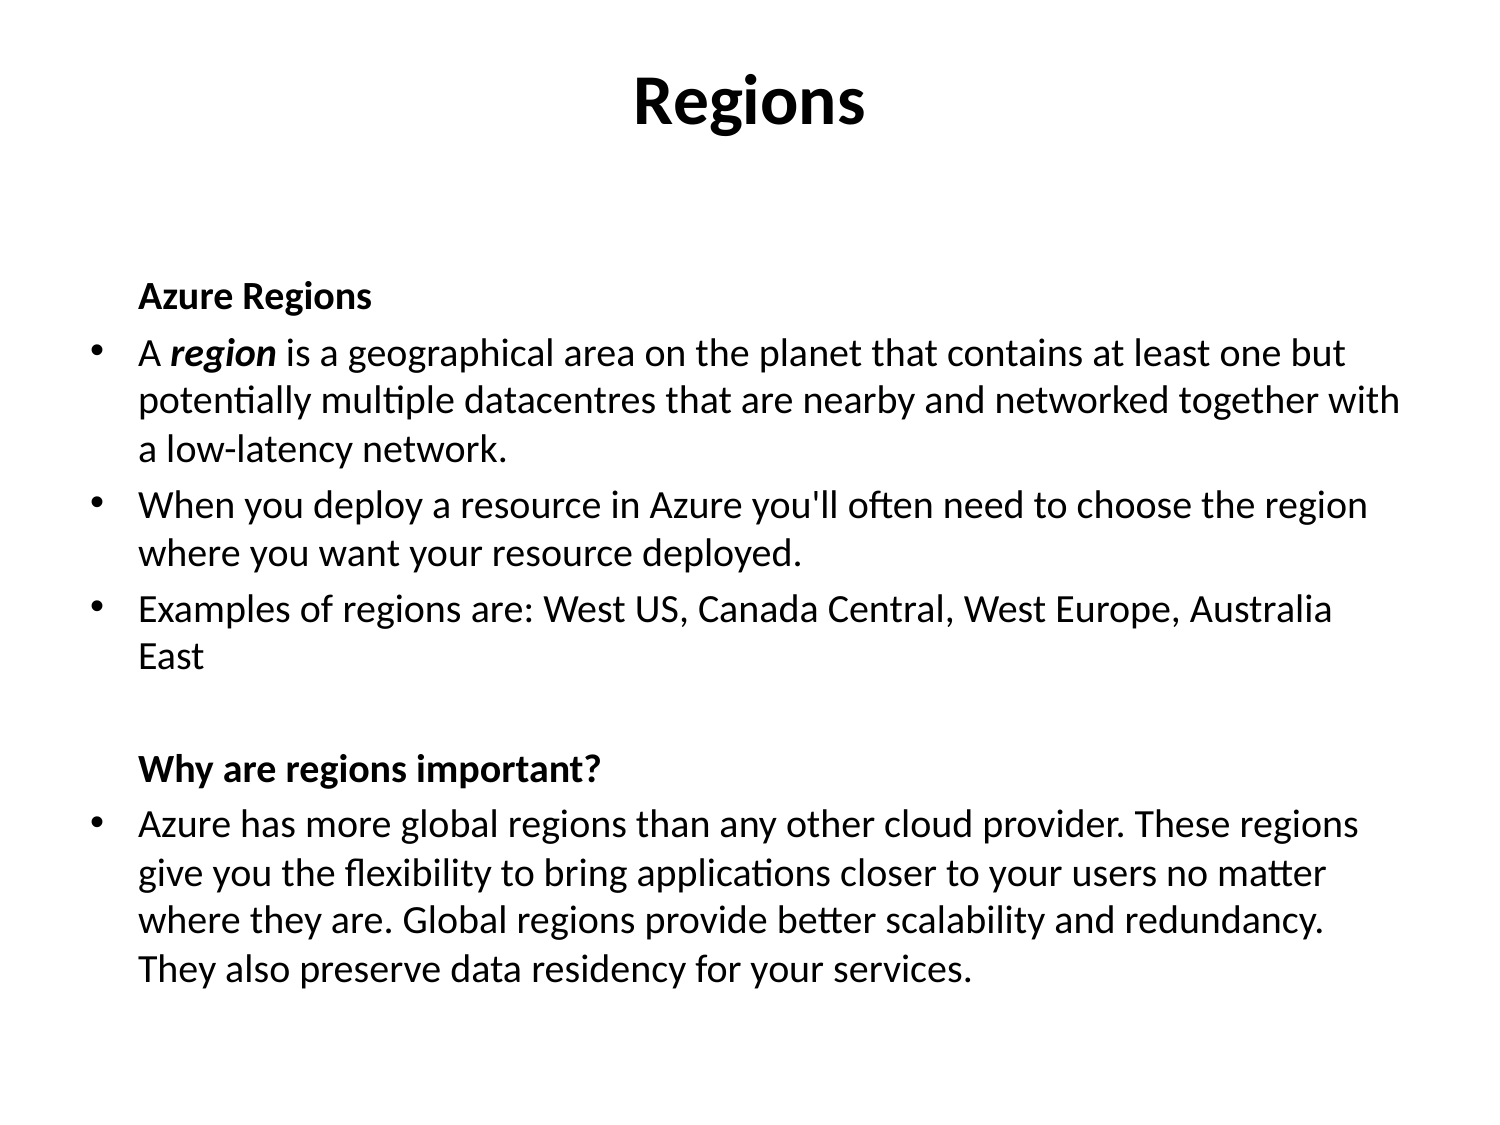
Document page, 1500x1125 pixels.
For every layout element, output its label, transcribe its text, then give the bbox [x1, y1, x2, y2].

list Azure Regions A region is a geographical area on the planet that contains at least one but potentially multiple datacentres that are nearby and networked together with a low-latency network. When you deploy a resource in Azure you'll often need to choose the region where you want your resource deployed. Examples of regions are: West US, Canada Central, West Europe, Australia East Why are regions important? Azure has more global regions than any other cloud provider. These regions give you the flexibility to bring applications closer to your users no matter where they are. Global regions provide better scalability and redundancy. They also preserve data residency for your services. [75, 262, 1425, 1005]
title Regions [75, 45, 1425, 233]
